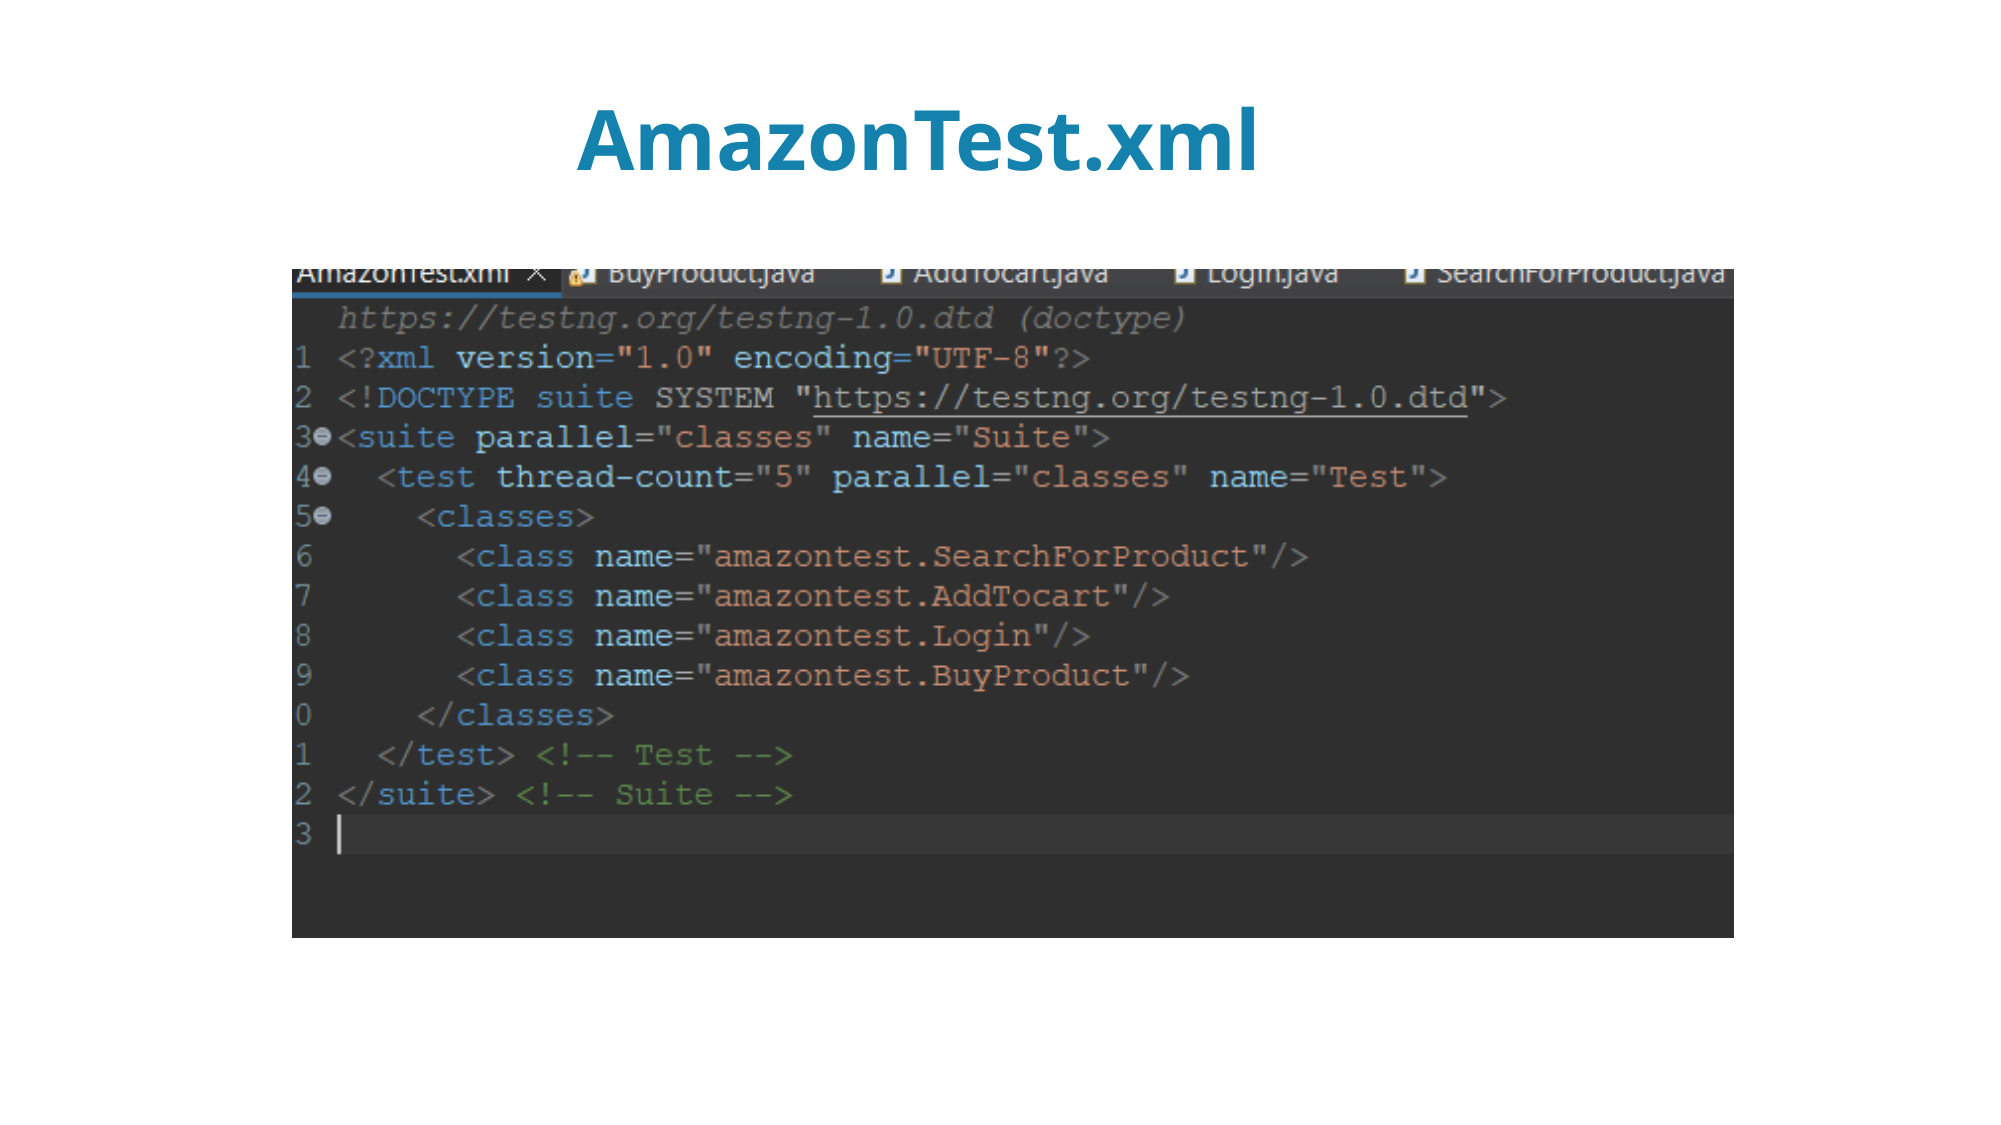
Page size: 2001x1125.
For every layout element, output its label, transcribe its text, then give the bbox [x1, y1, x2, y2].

picture [292, 269, 1734, 938]
text_box AmazonTest.xml [510, 79, 1329, 194]
